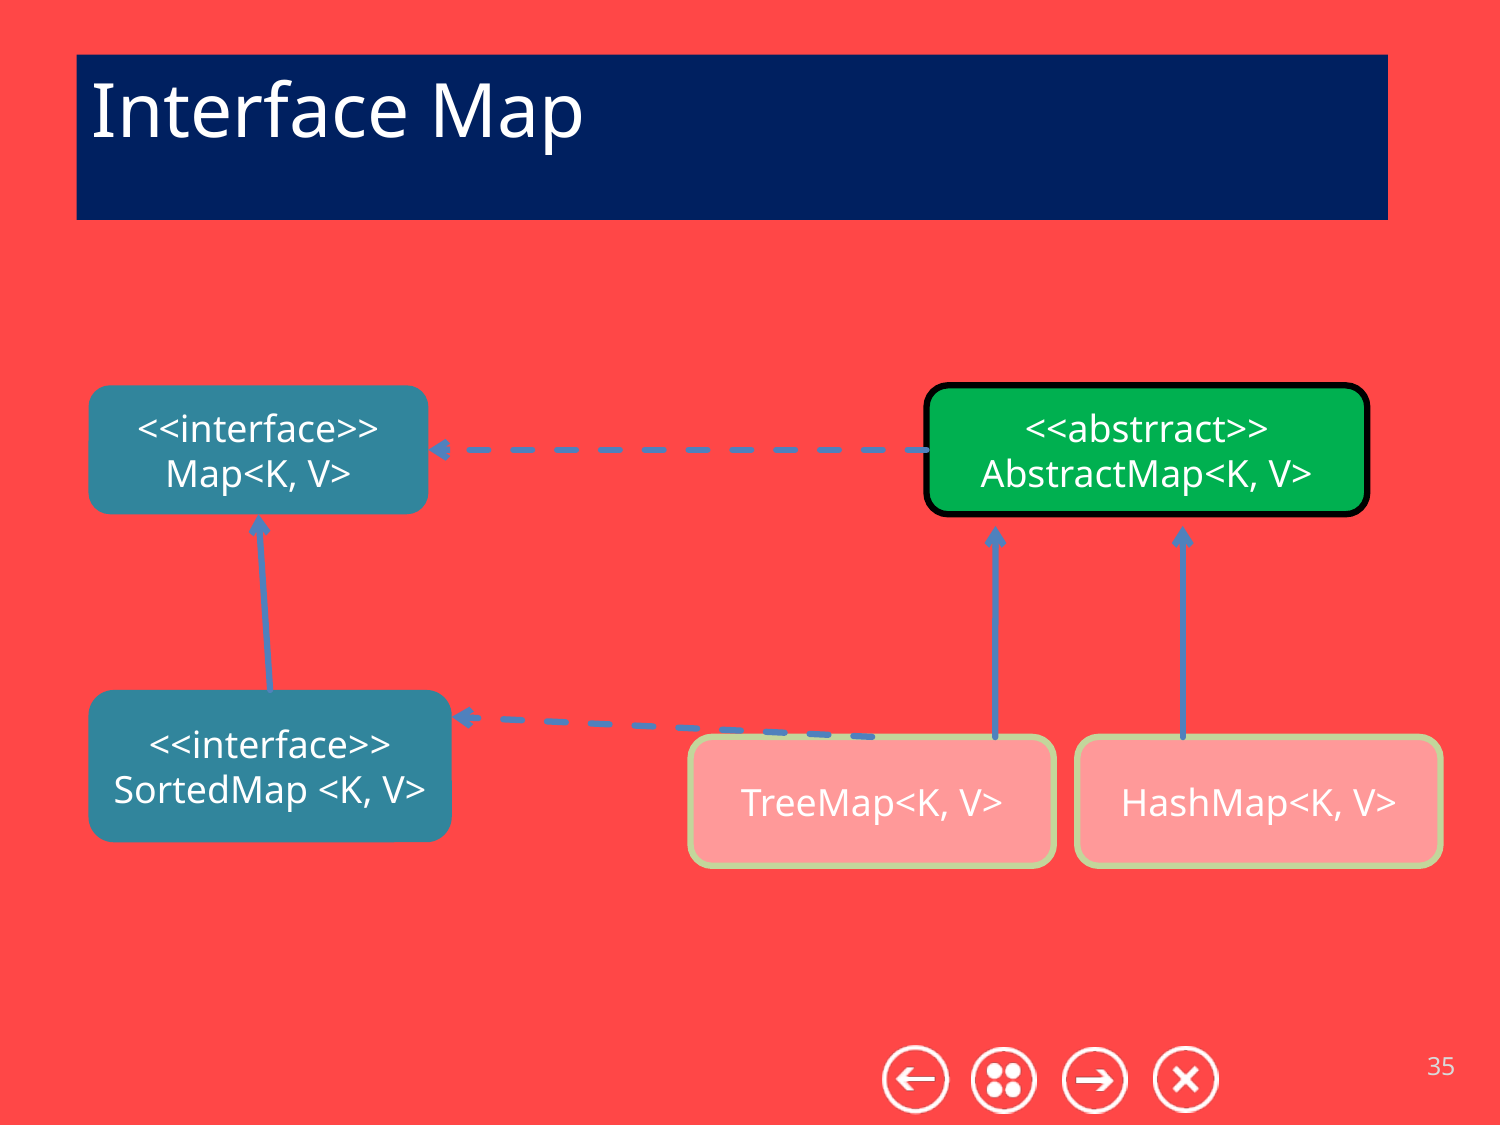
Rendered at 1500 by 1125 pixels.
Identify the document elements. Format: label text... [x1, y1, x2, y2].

picture [1062, 1047, 1128, 1114]
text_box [258, 513, 271, 691]
text_box TreeMap<K, V> [687, 733, 1057, 869]
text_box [451, 716, 873, 738]
picture [882, 1045, 951, 1115]
title Interface Map [76, 54, 1388, 220]
picture [1153, 1046, 1219, 1113]
text_box HashMap<K, V> [1074, 733, 1444, 869]
text_box <<interface>> Map<K, V> [85, 382, 432, 518]
text_box <<interface>> SortedMap <K, V> [85, 686, 455, 846]
text_box <<abstrract>> AbstractMap<K, V> [923, 382, 1371, 518]
slide_number 35 [1316, 1042, 1471, 1103]
picture [971, 1047, 1037, 1114]
